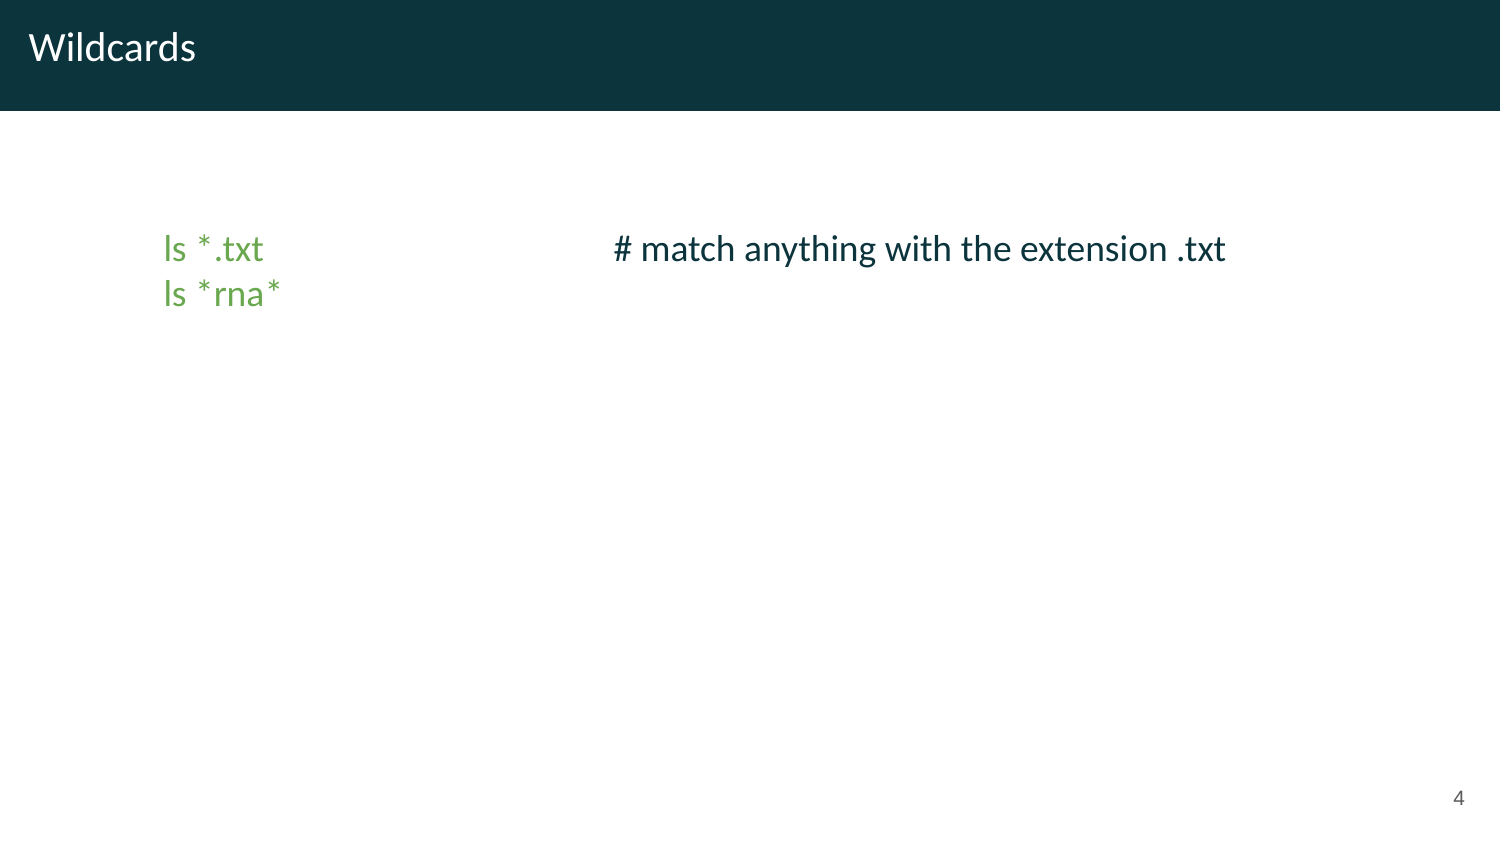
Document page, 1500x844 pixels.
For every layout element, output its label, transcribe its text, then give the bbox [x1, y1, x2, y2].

slide_number ‹#› [1389, 764, 1480, 830]
list ls *.txt # match anything with the extension .txt ls *rna* [148, 208, 1449, 541]
title Wildcards [13, 0, 1412, 92]
